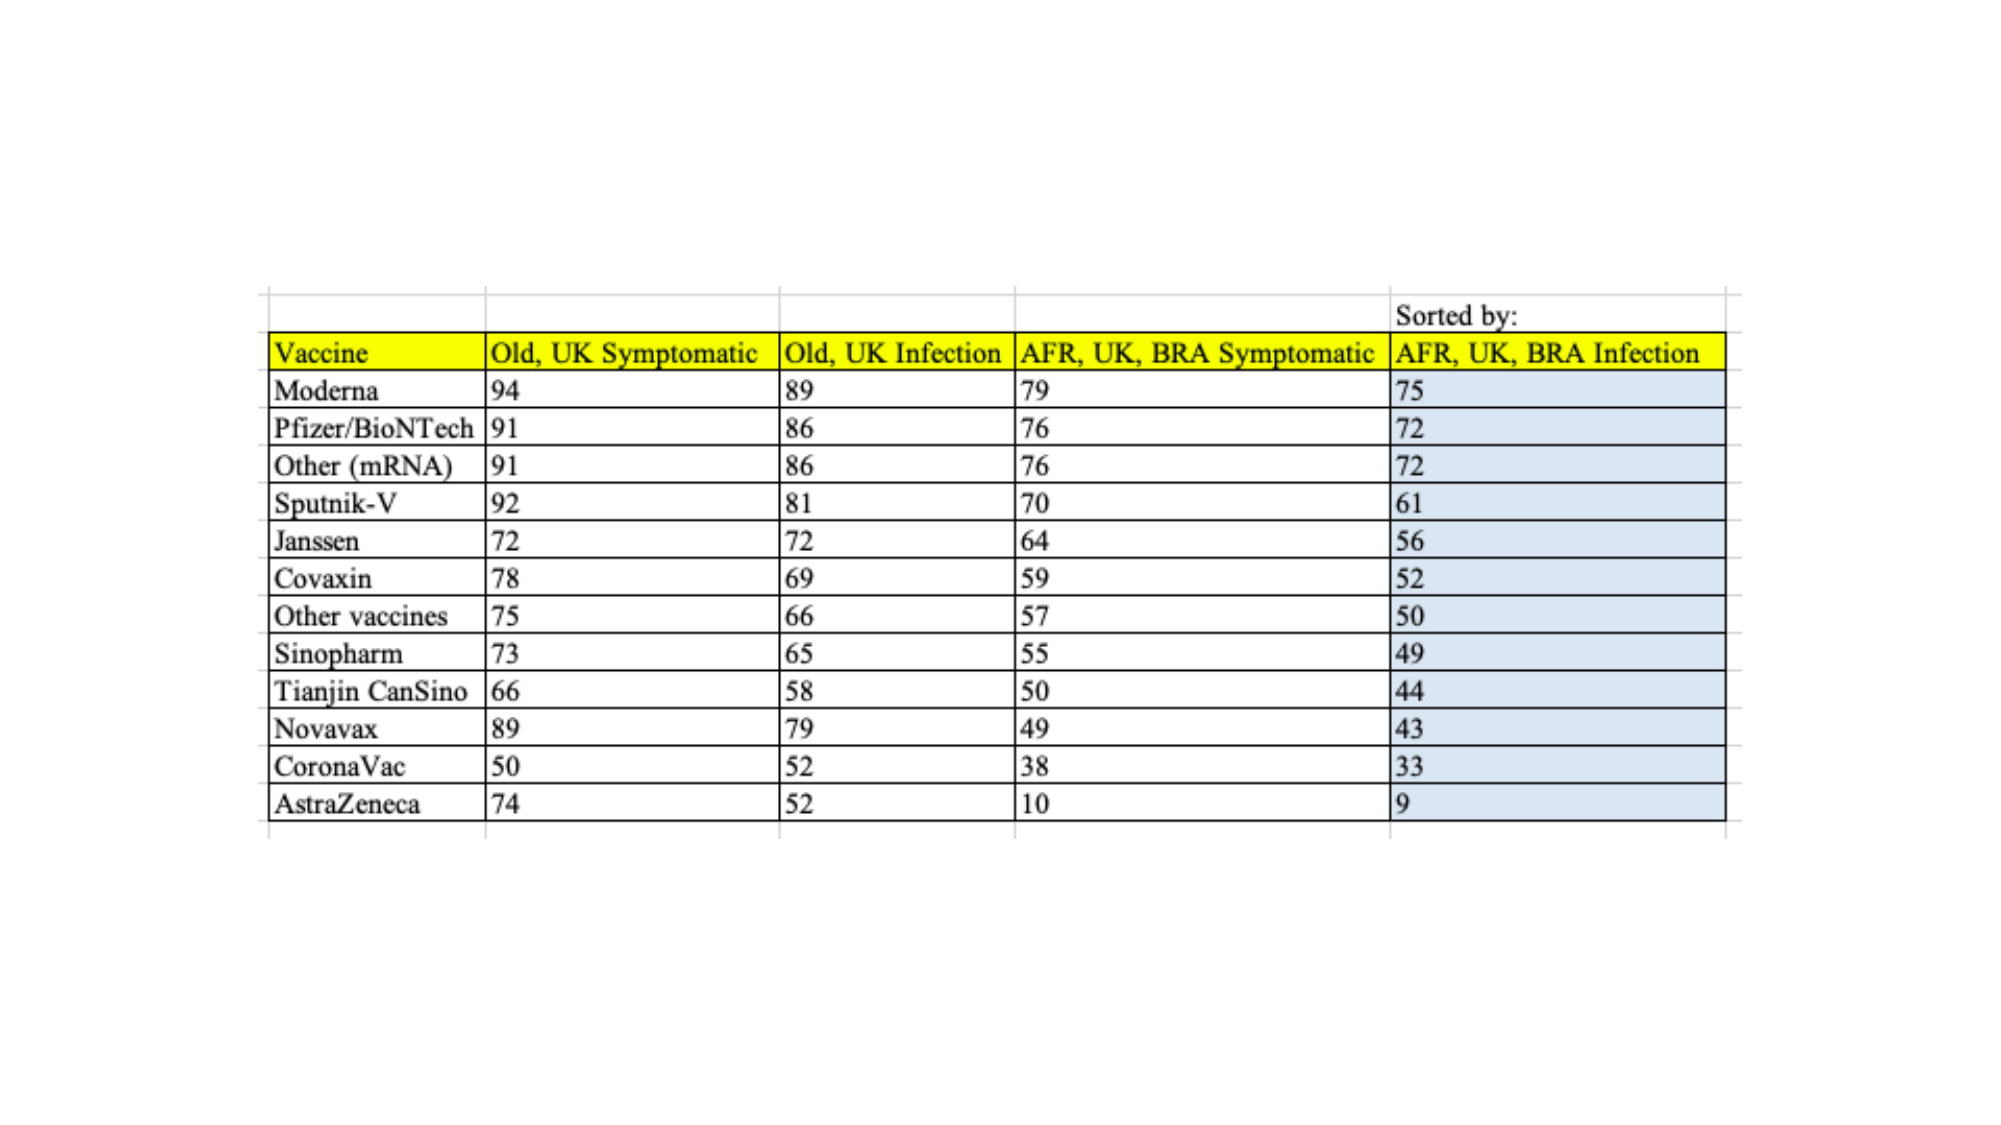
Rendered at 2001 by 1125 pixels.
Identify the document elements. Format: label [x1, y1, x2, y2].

picture [258, 286, 1742, 839]
